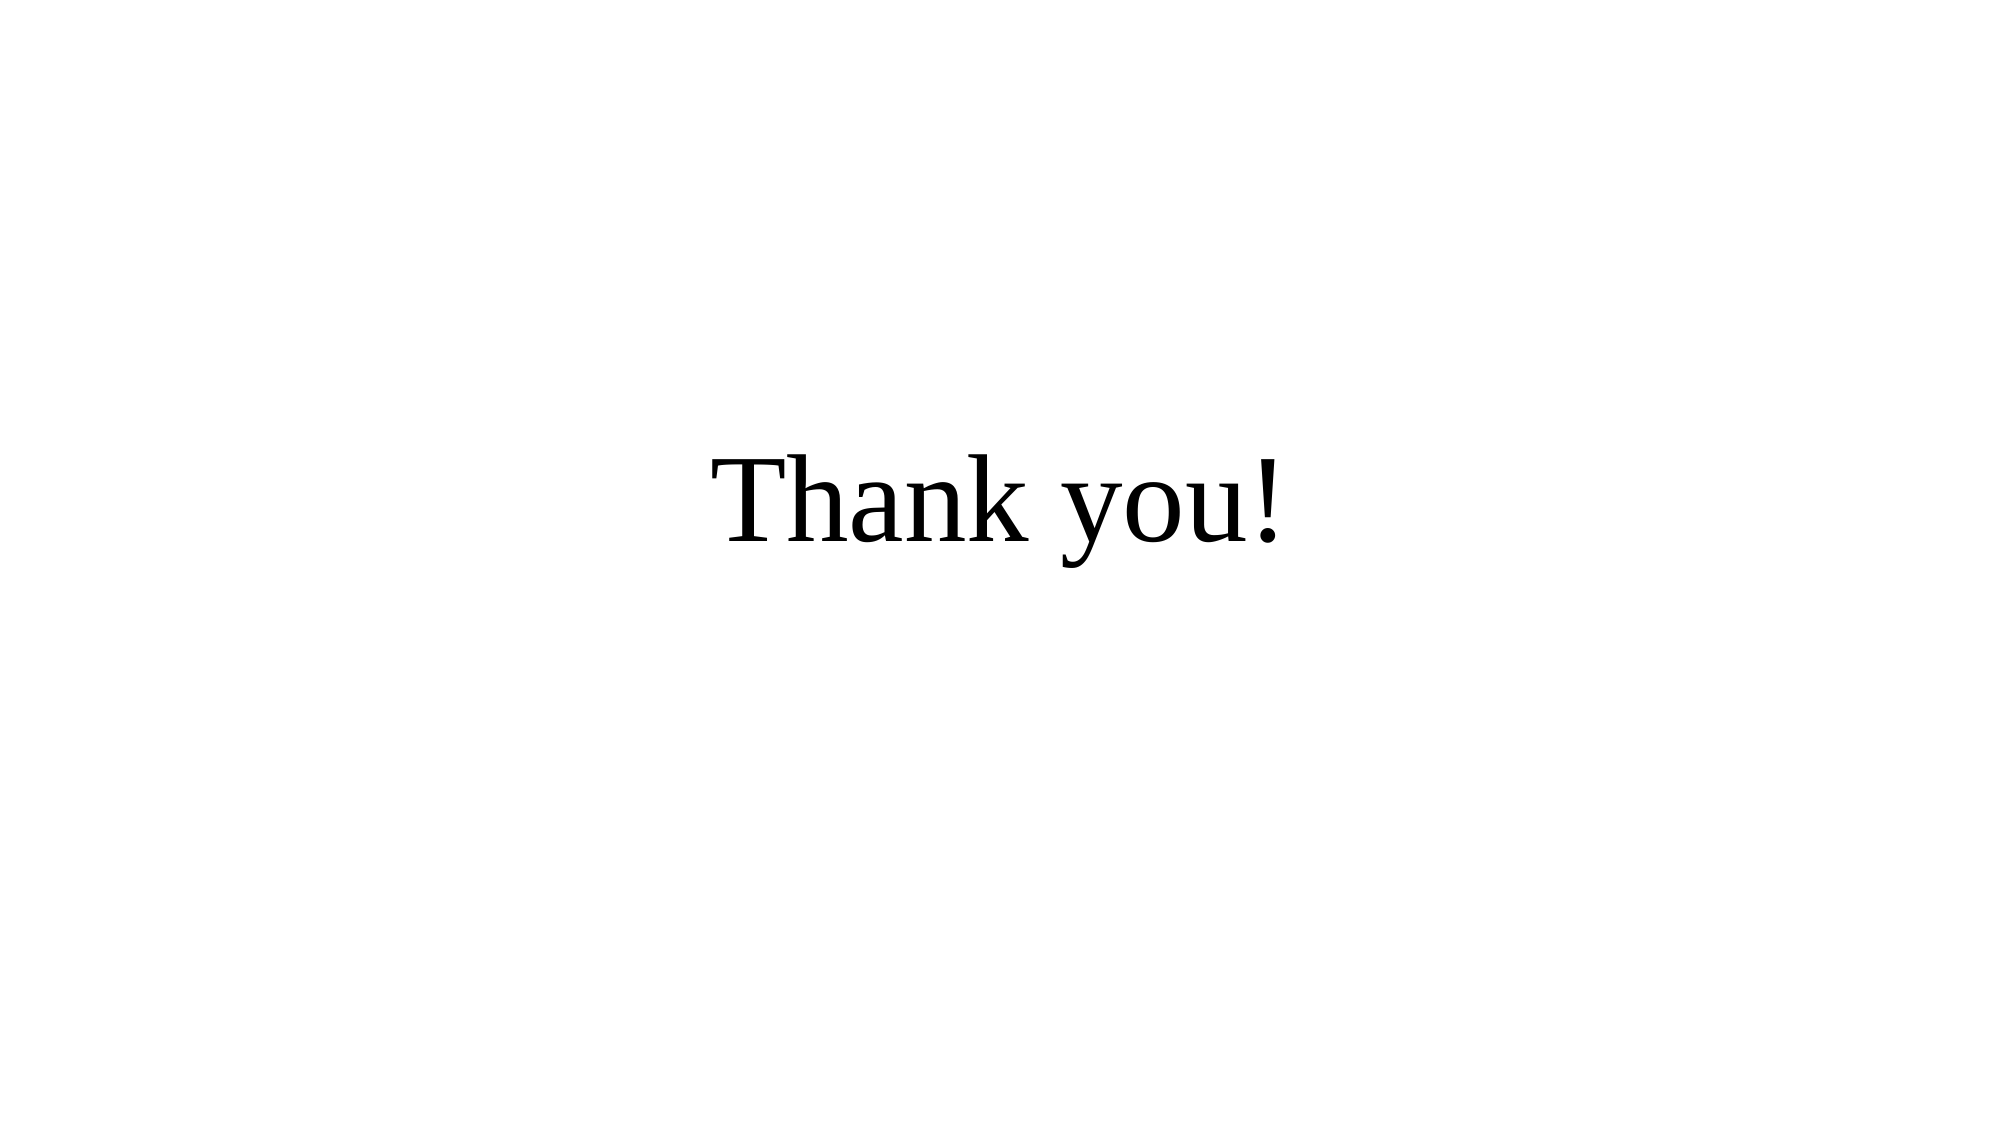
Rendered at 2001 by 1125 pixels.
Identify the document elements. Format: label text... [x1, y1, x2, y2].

title Thank you! [249, 184, 1750, 576]
